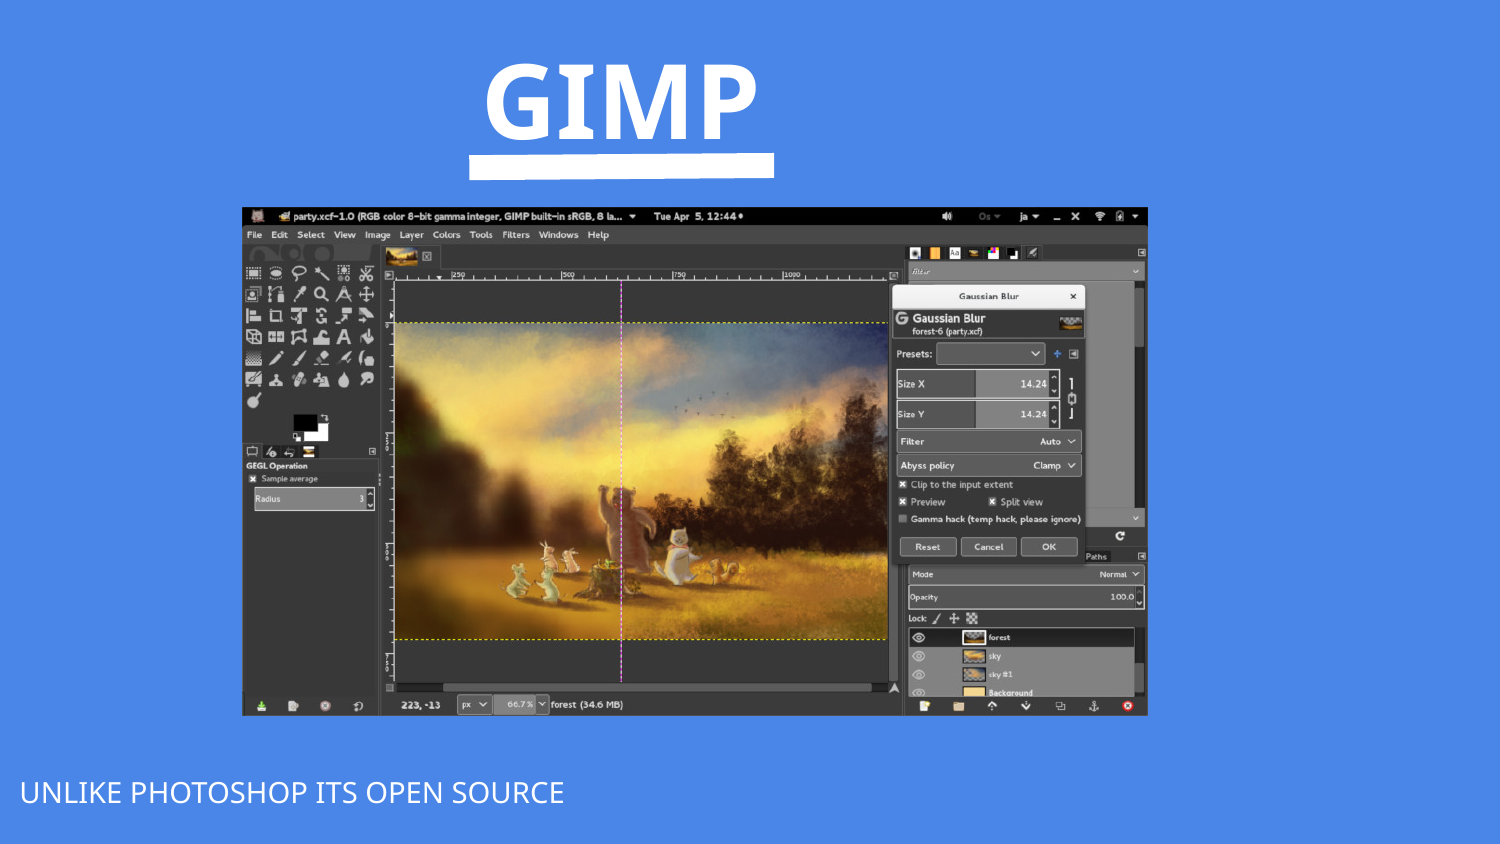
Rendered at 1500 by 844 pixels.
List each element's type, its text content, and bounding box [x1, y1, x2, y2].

picture [242, 207, 1149, 717]
text_box UNLIKE PHOTOSHOP ITS OPEN SOURCE [4, 759, 822, 844]
text_box GIMP [466, 19, 778, 126]
